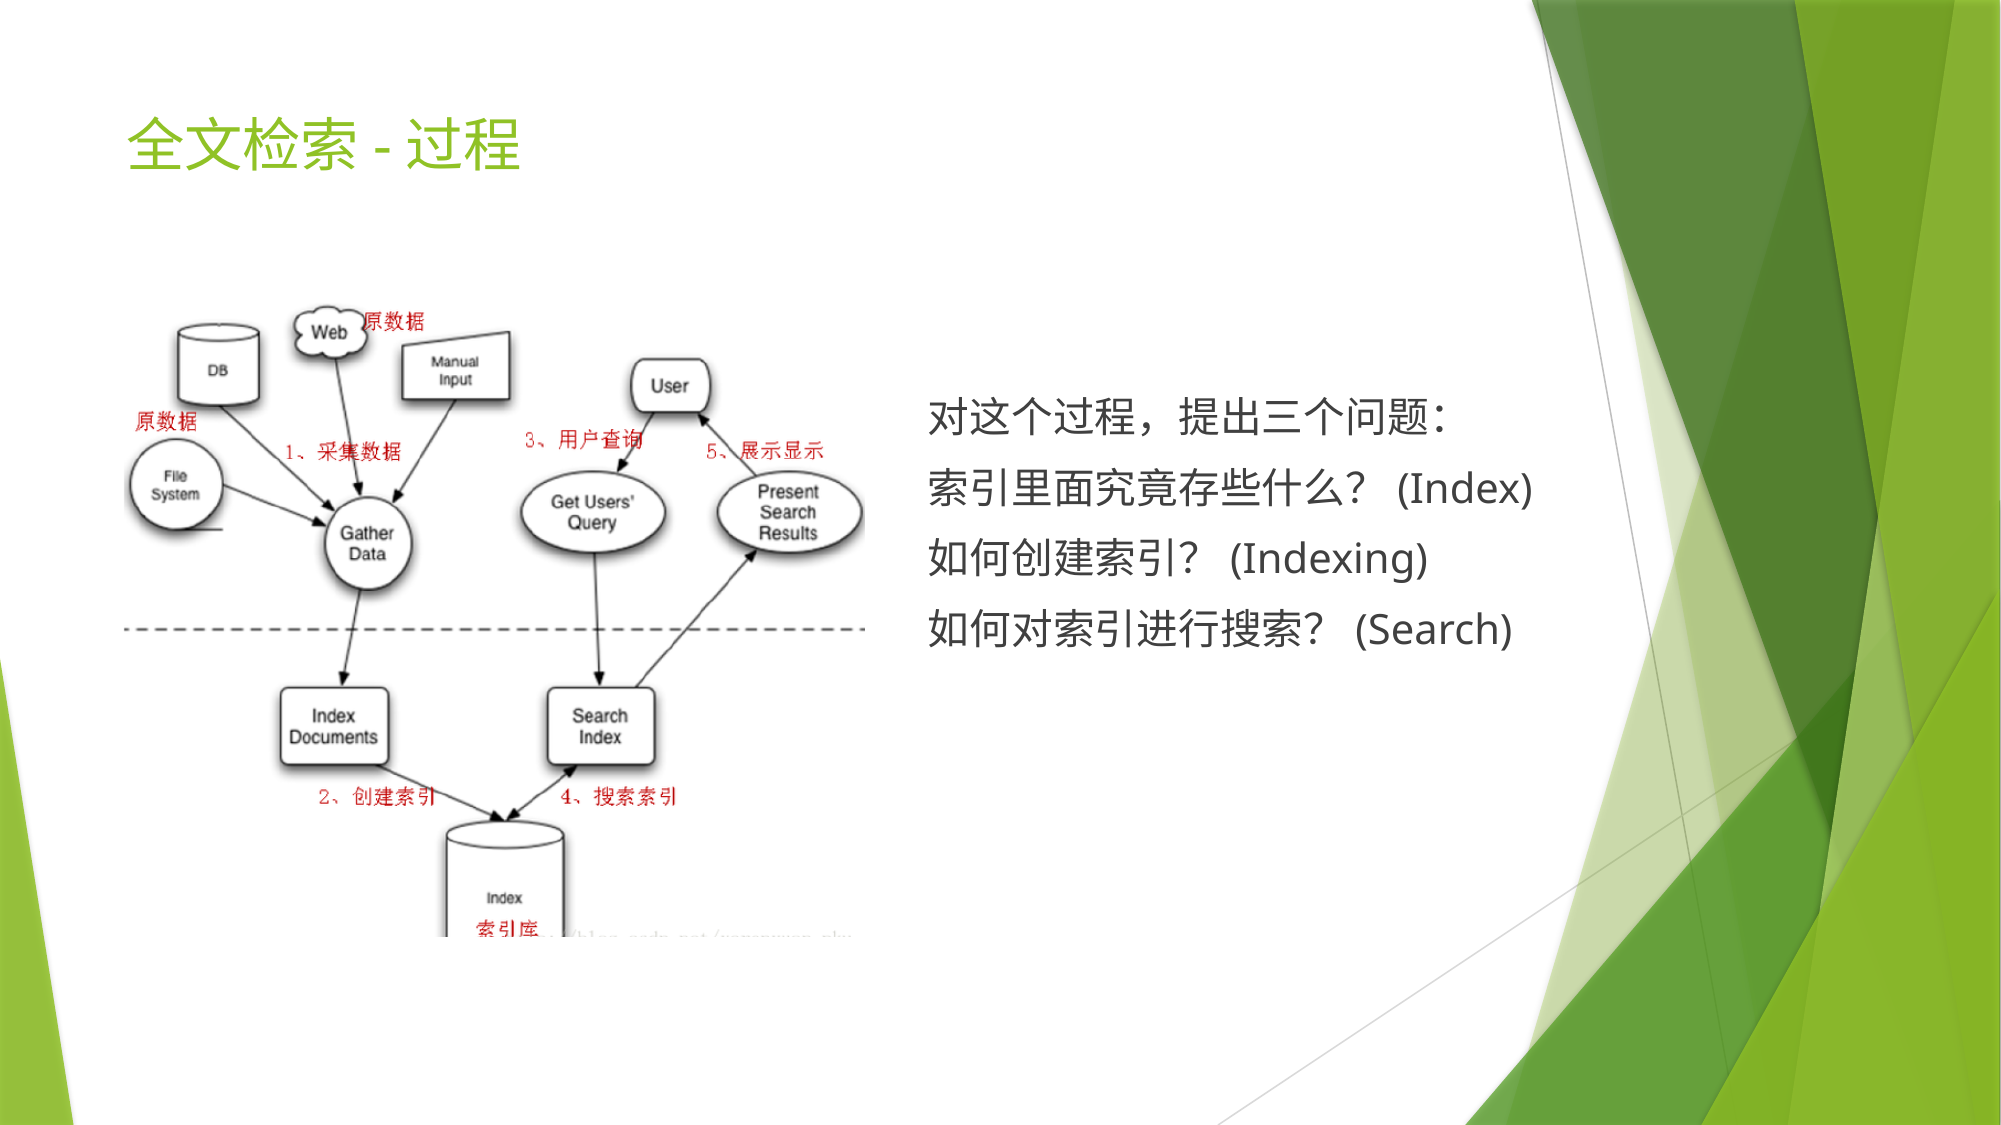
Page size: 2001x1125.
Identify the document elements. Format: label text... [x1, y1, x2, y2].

title 全文检索-过程 [111, 108, 744, 186]
picture [110, 266, 869, 938]
list 对这个过程，提出三个问题： 索引里面究竟存些什么？(Index) 如何创建索引？(Indexing) 如何对索引进行搜索？(Search) [912, 382, 1587, 821]
